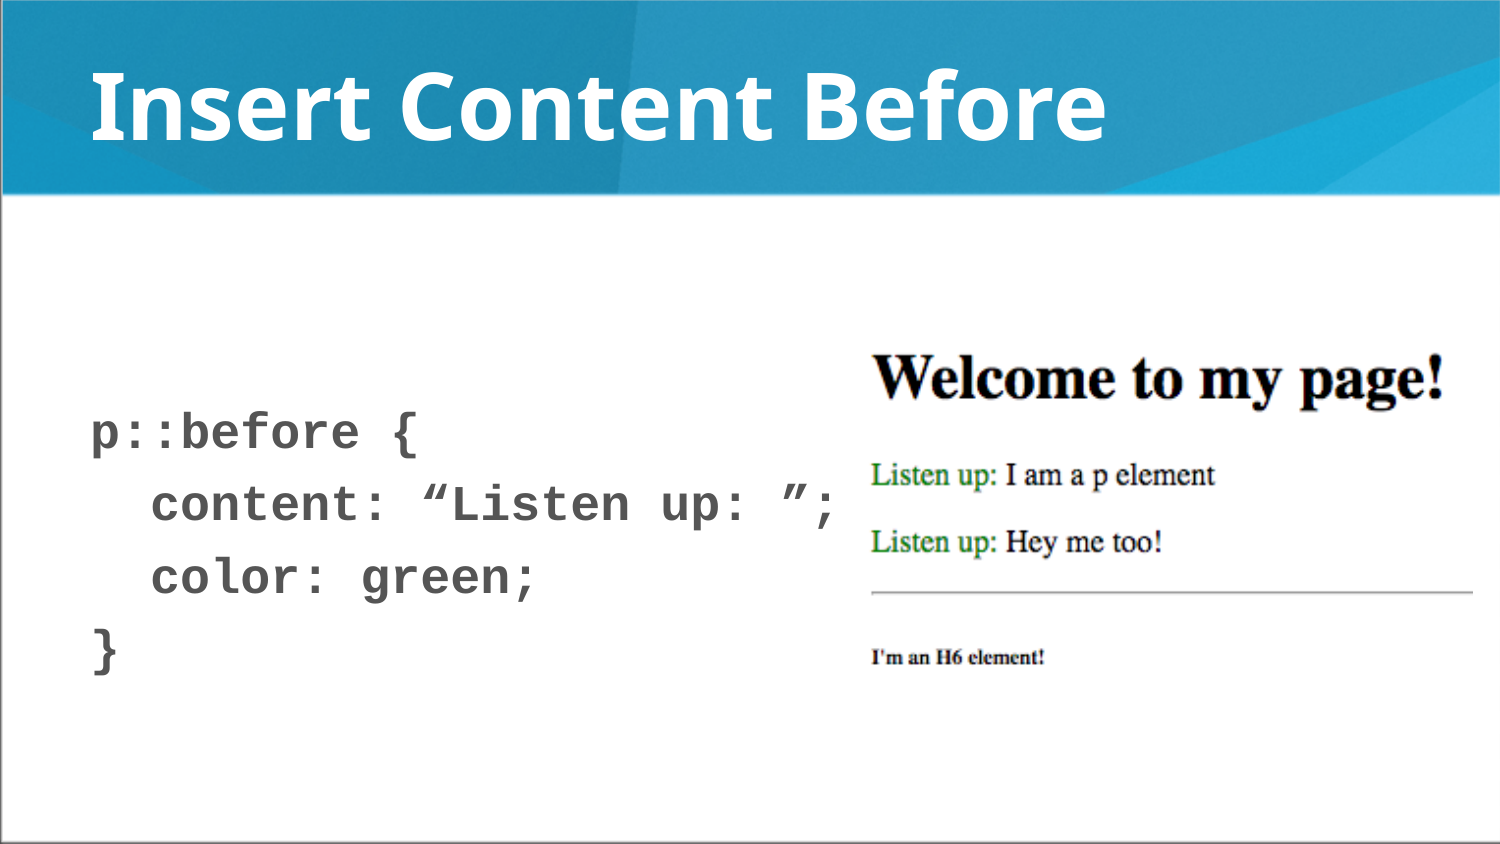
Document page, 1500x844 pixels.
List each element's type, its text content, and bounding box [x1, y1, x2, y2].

title Insert Content Before [75, 33, 1425, 175]
list p::before { content: “Listen up: ”; color: green; } [75, 238, 1432, 800]
picture [0, 0, 1500, 844]
